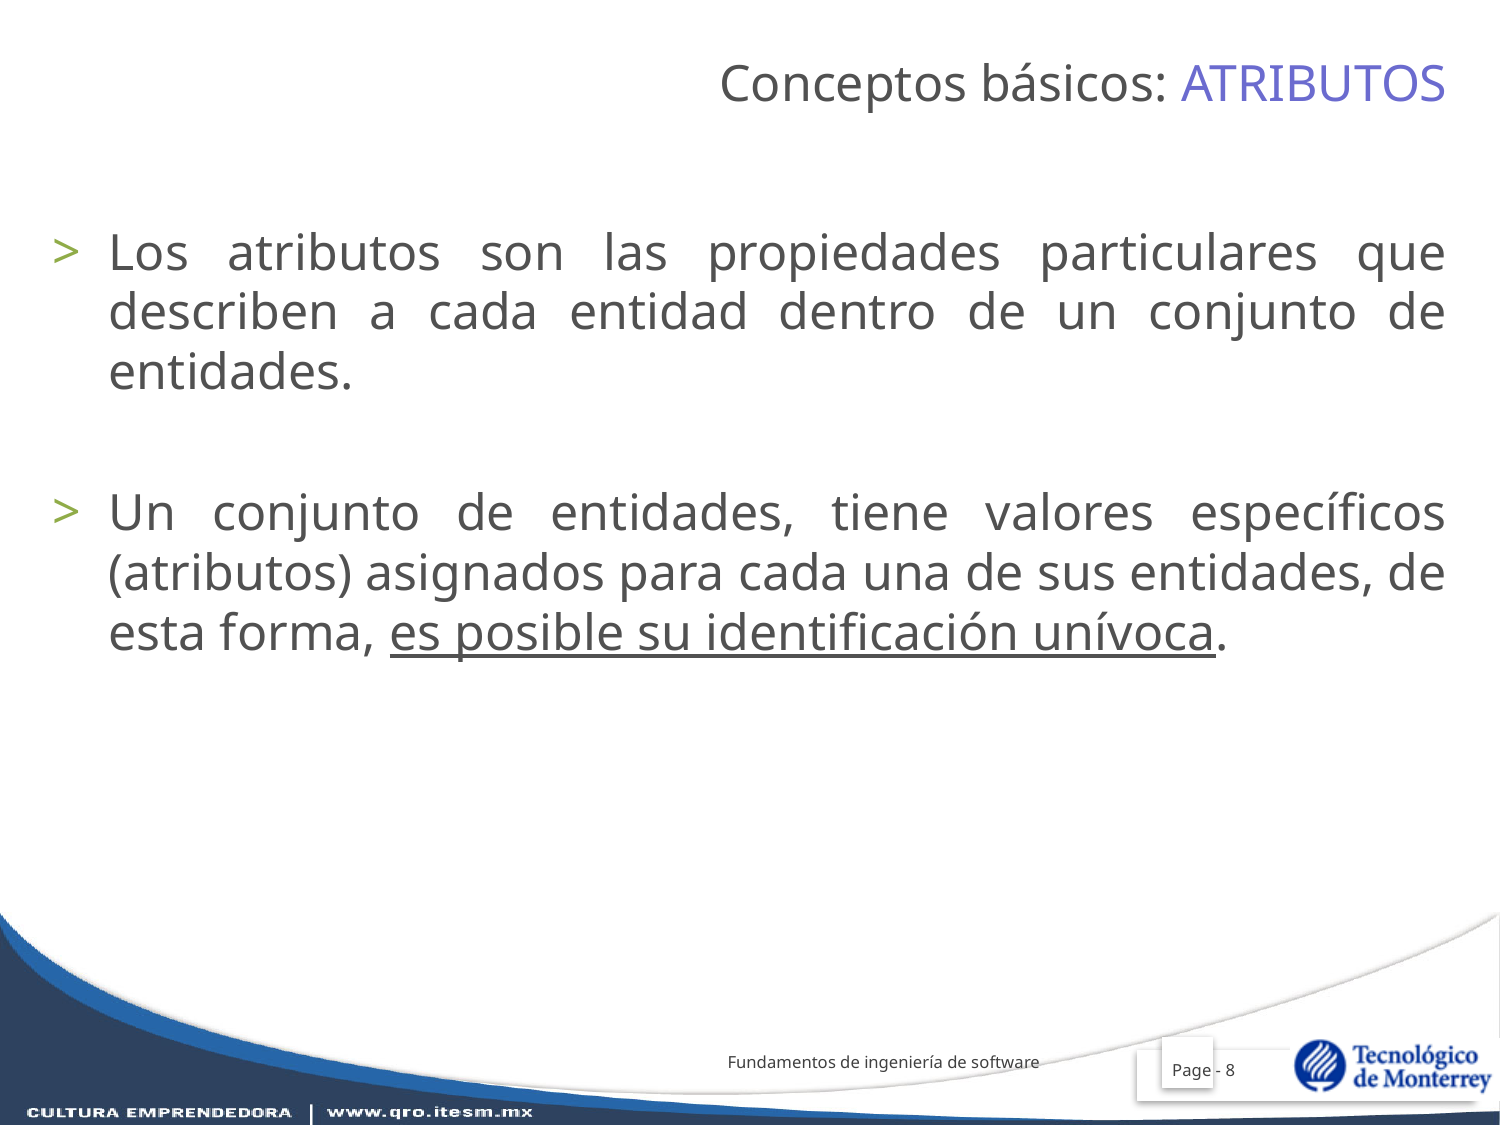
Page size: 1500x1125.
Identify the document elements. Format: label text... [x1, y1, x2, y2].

title Conceptos básicos: ATRIBUTOS [49, 24, 1463, 138]
list Los atributos son las propiedades particulares que describen a cada entidad dentro de un conjunto de entidades. Un conjunto de entidades, tiene valores específicos (atributos) asignados para cada una de sus entidades, de esta forma, es posible su identificación unívoca. [37, 212, 1463, 1026]
picture [1290, 1038, 1500, 1101]
list Es el número de entidades que participan en la relación. Se puede restringir el modelo E‑R para incluir solo conjuntos de relaciones binarias, es decir de grado 2 (es aconsejable). [0, 912, 1500, 1125]
